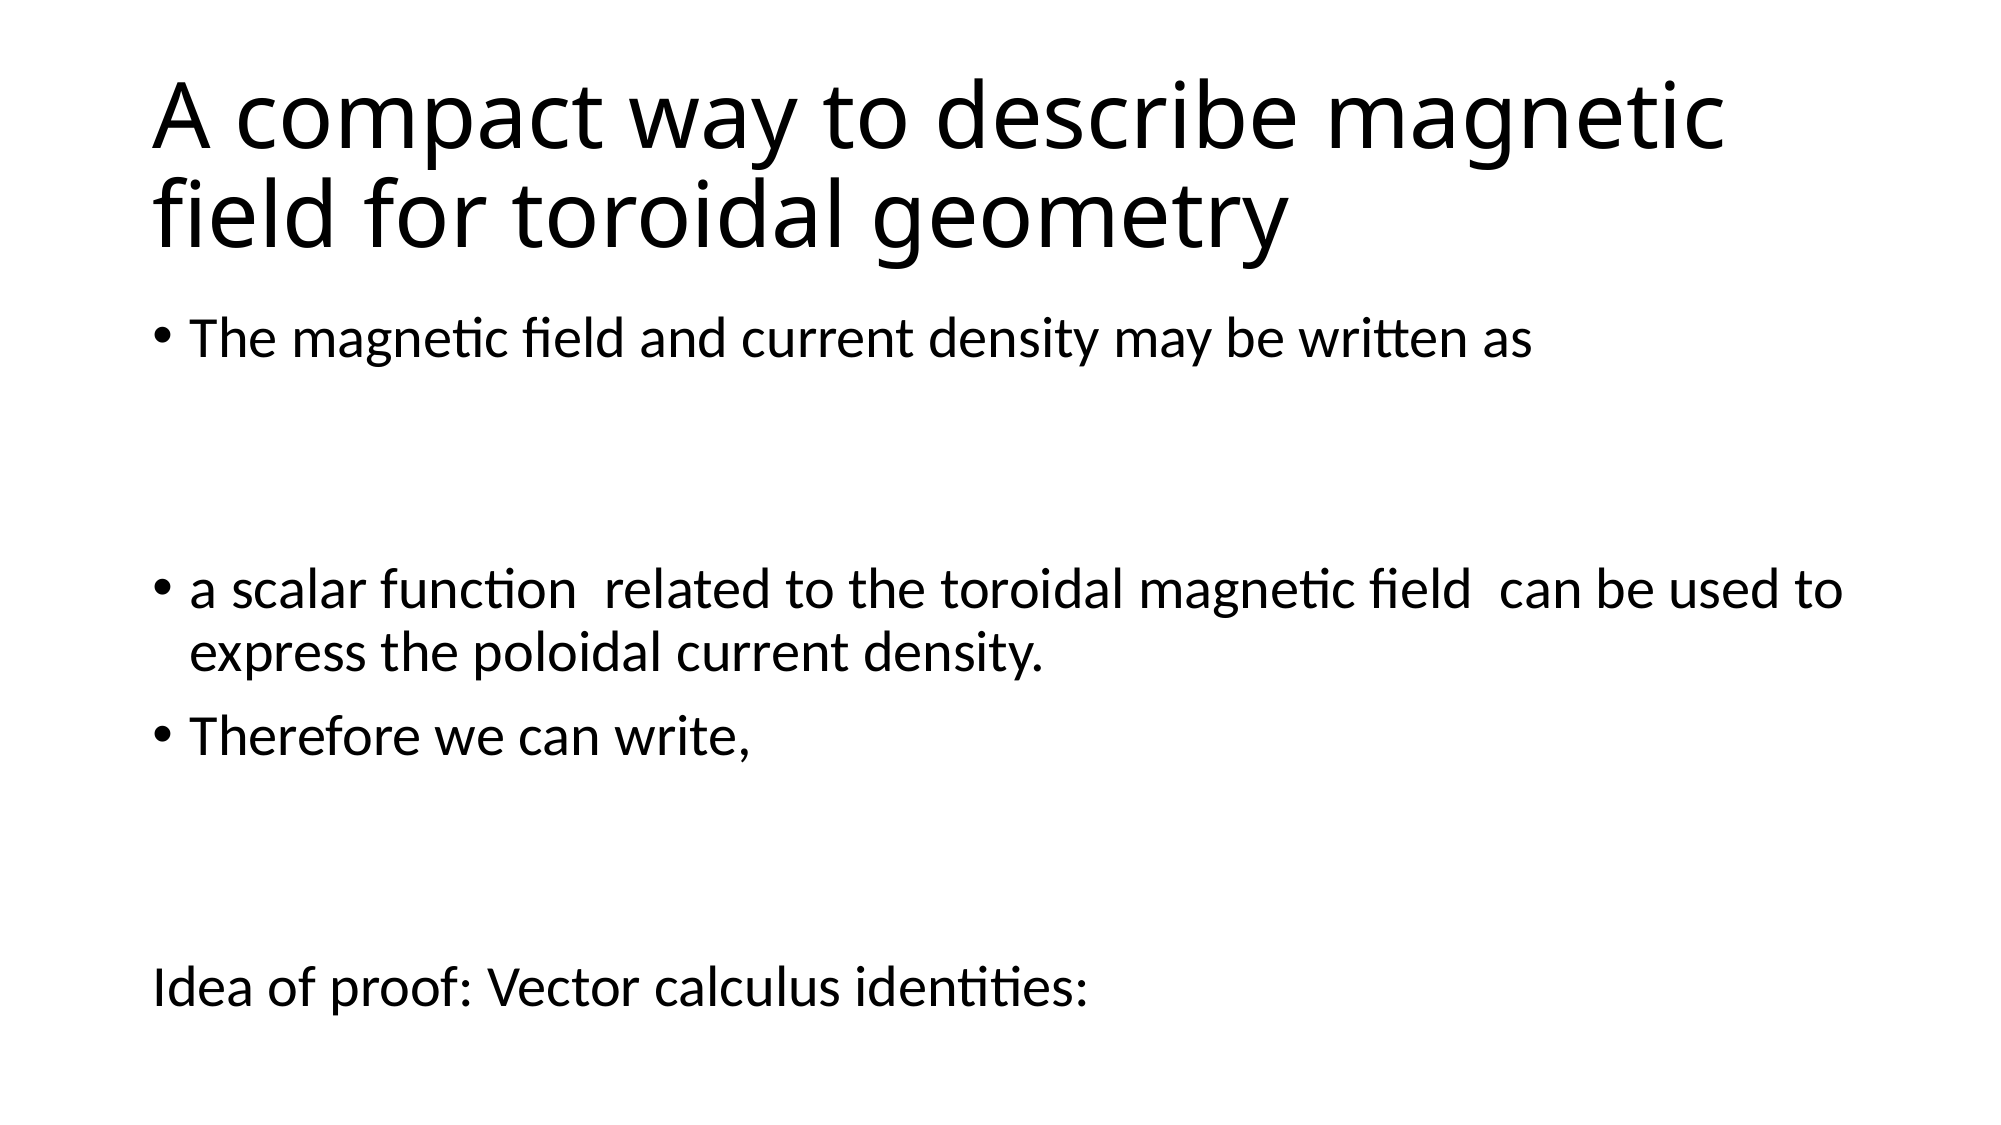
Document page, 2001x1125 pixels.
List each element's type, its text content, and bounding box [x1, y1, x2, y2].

title A compact way to describe magnetic field for toroidal geometry [137, 59, 1863, 278]
